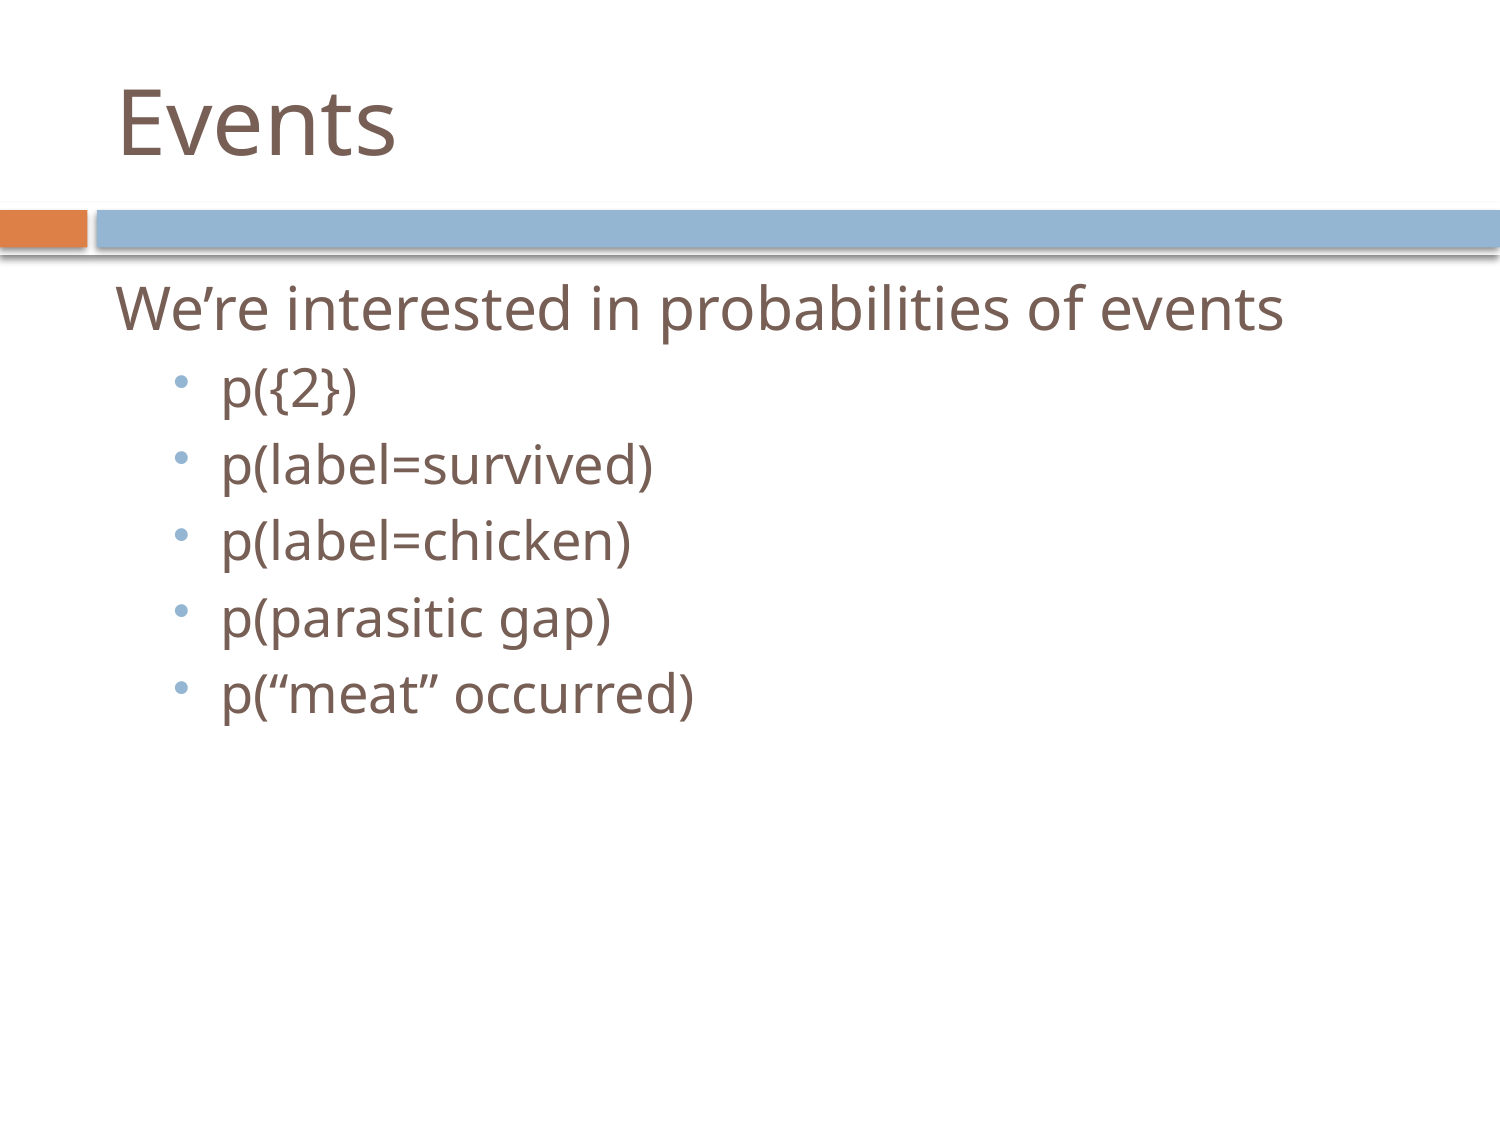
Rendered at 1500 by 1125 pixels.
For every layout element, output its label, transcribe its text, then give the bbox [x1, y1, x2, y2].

list We’re interested in probabilities of events p({2}) p(label=survived) p(label=chicken) p(parasitic gap) p(“meat” occurred) [100, 262, 1438, 1000]
title Events [100, 37, 1438, 200]
